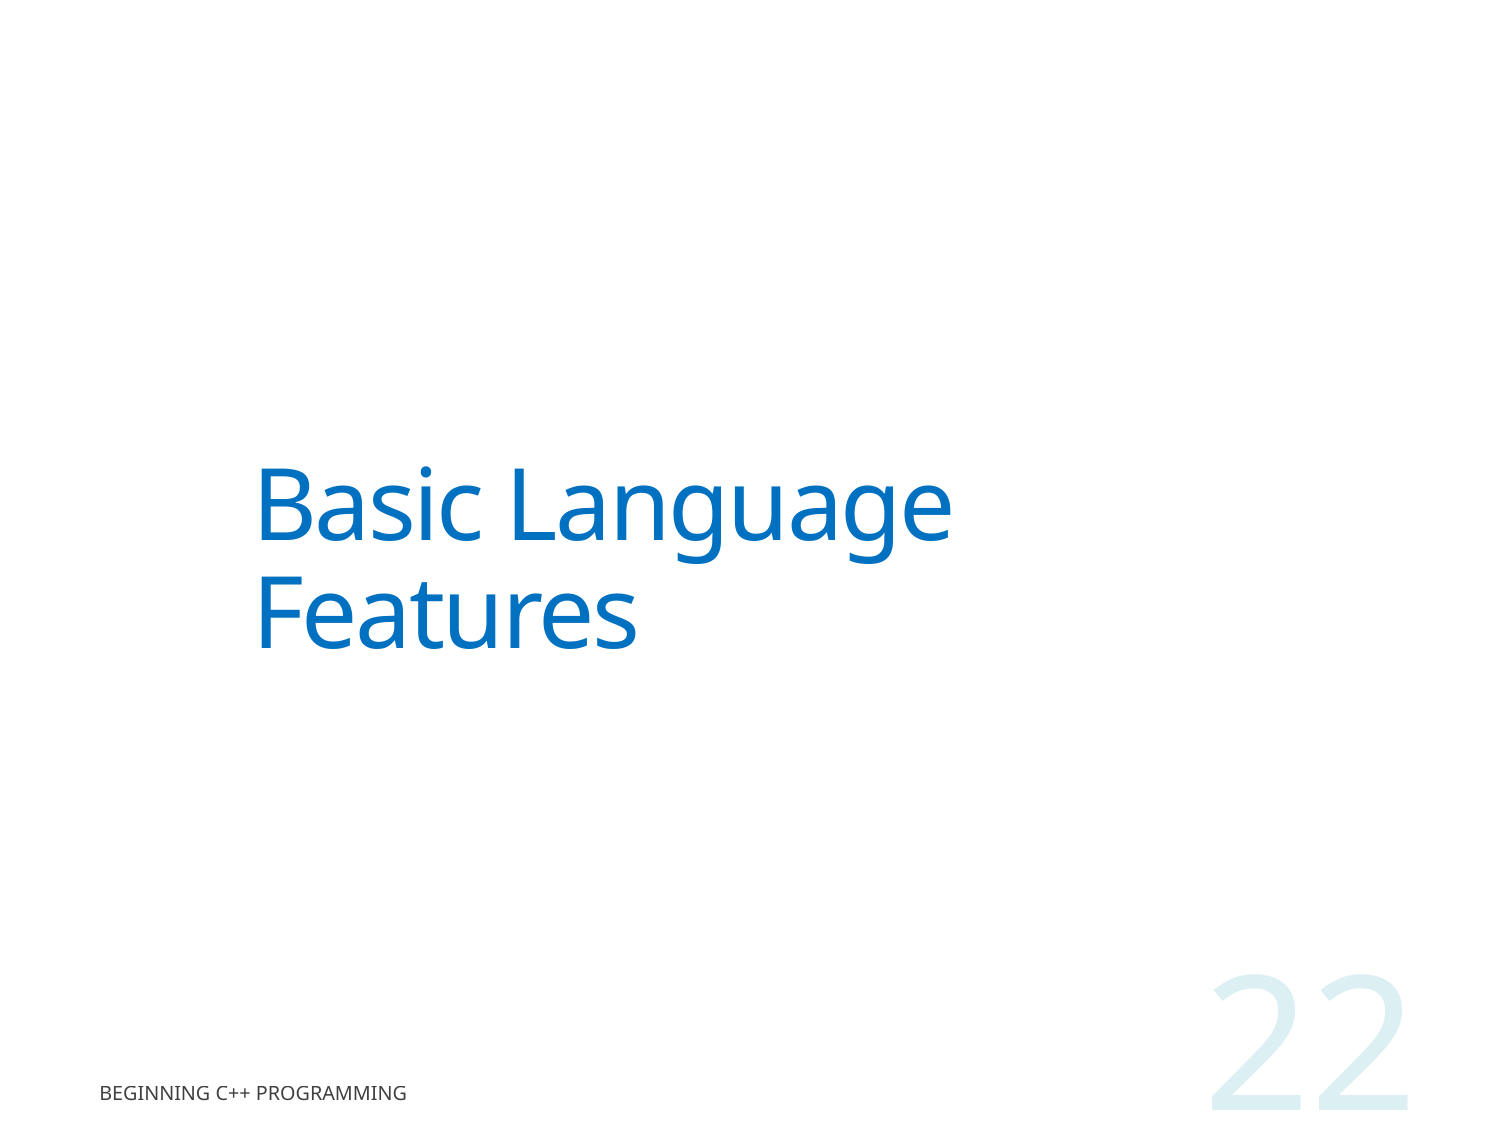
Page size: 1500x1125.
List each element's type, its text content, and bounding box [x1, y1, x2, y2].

slide_number 22 [1073, 956, 1433, 1125]
footer Beginning C++ Programming [84, 1075, 704, 1113]
title Basic Language Features [237, 426, 1263, 699]
